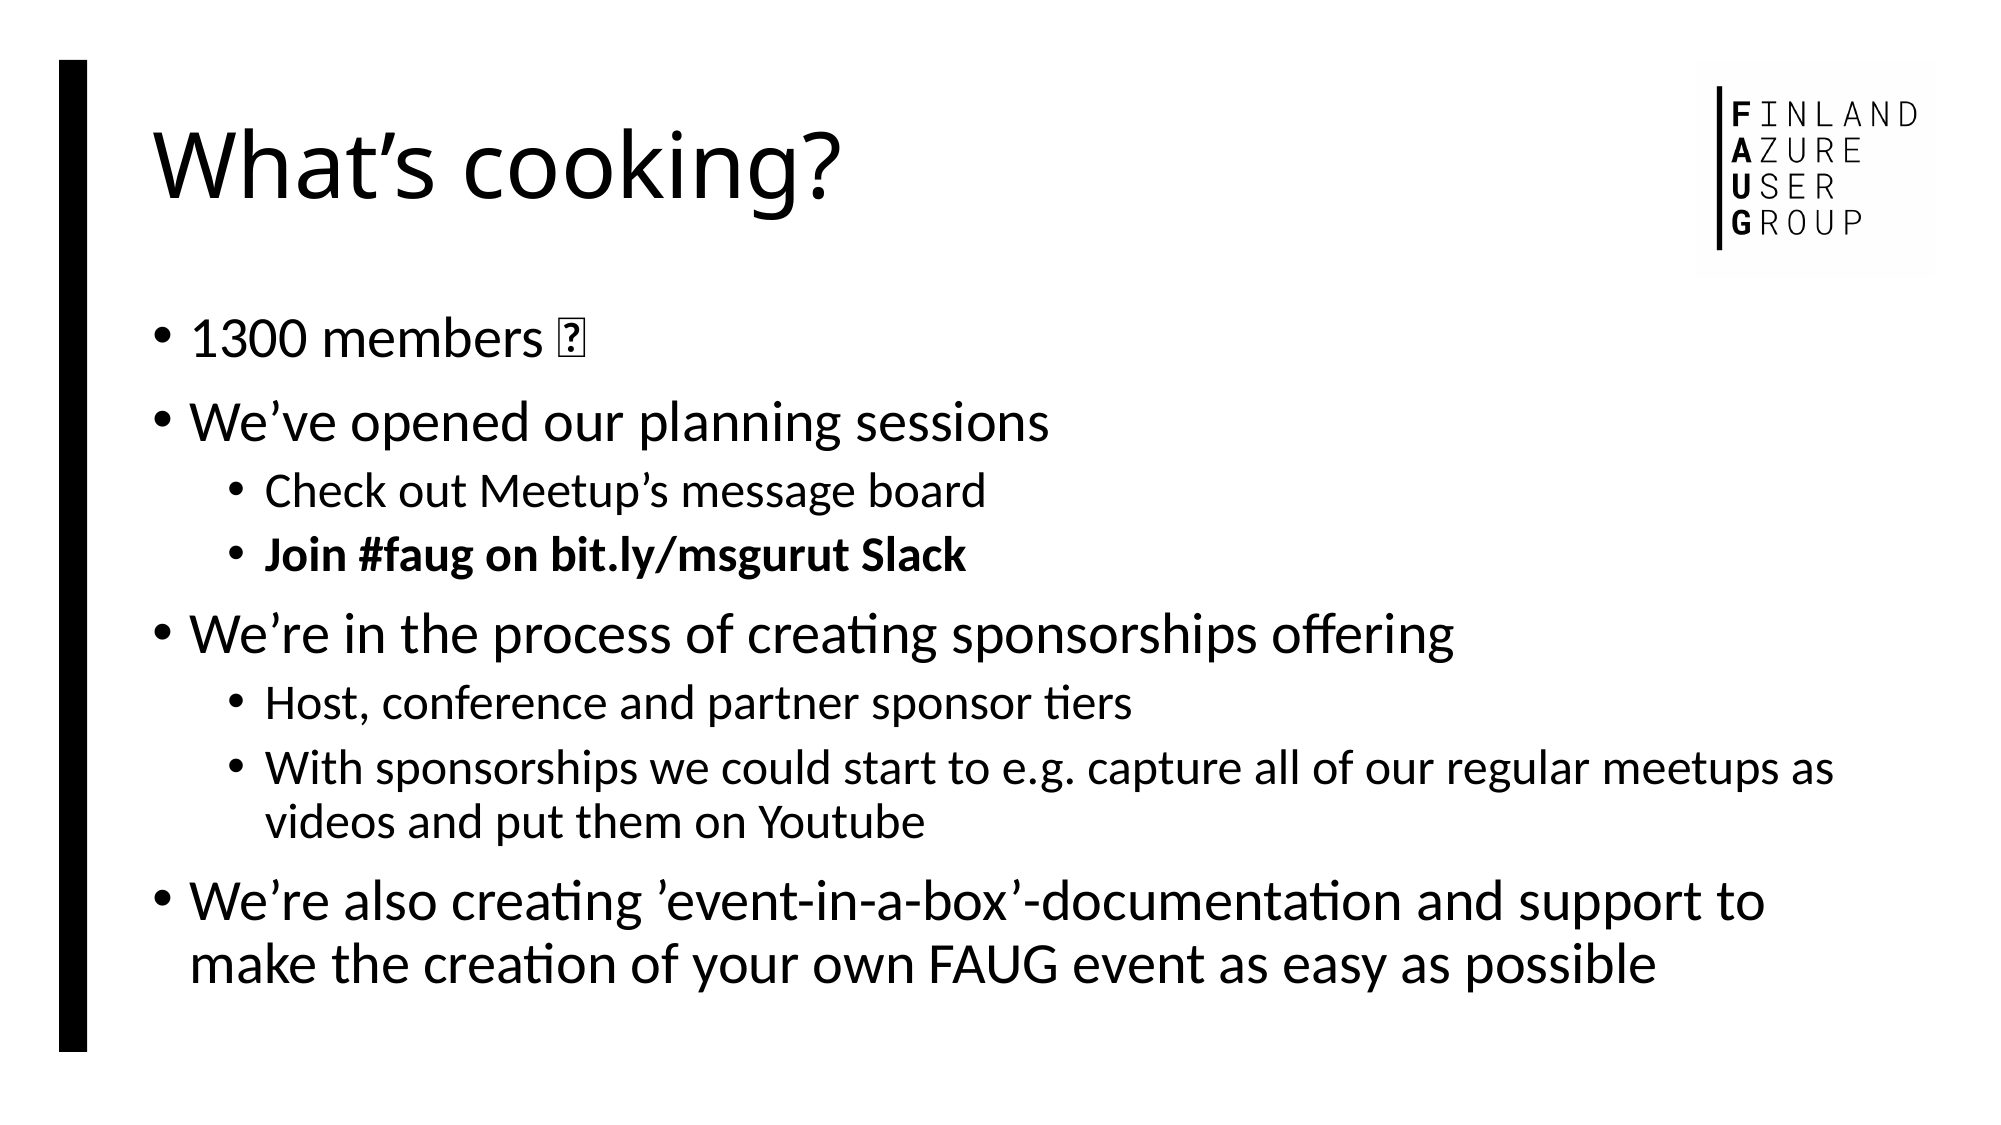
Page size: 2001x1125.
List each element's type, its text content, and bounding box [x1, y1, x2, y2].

list 1300 members 🎉 We’ve opened our planning sessions Check out Meetup’s message board Join #faug on bit.ly/msgurut Slack We’re in the process of creating sponsorships offering Host, conference and partner sponsor tiers With sponsorships we could start to e.g. capture all of our regular meetups as videos and put them on Youtube We’re also creating ’event-in-a-box’-documentation and support to make the creation of your own FAUG event as easy as possible [137, 299, 1863, 1014]
picture [1863, 59, 1935, 278]
title What’s cooking? [137, 59, 1863, 278]
